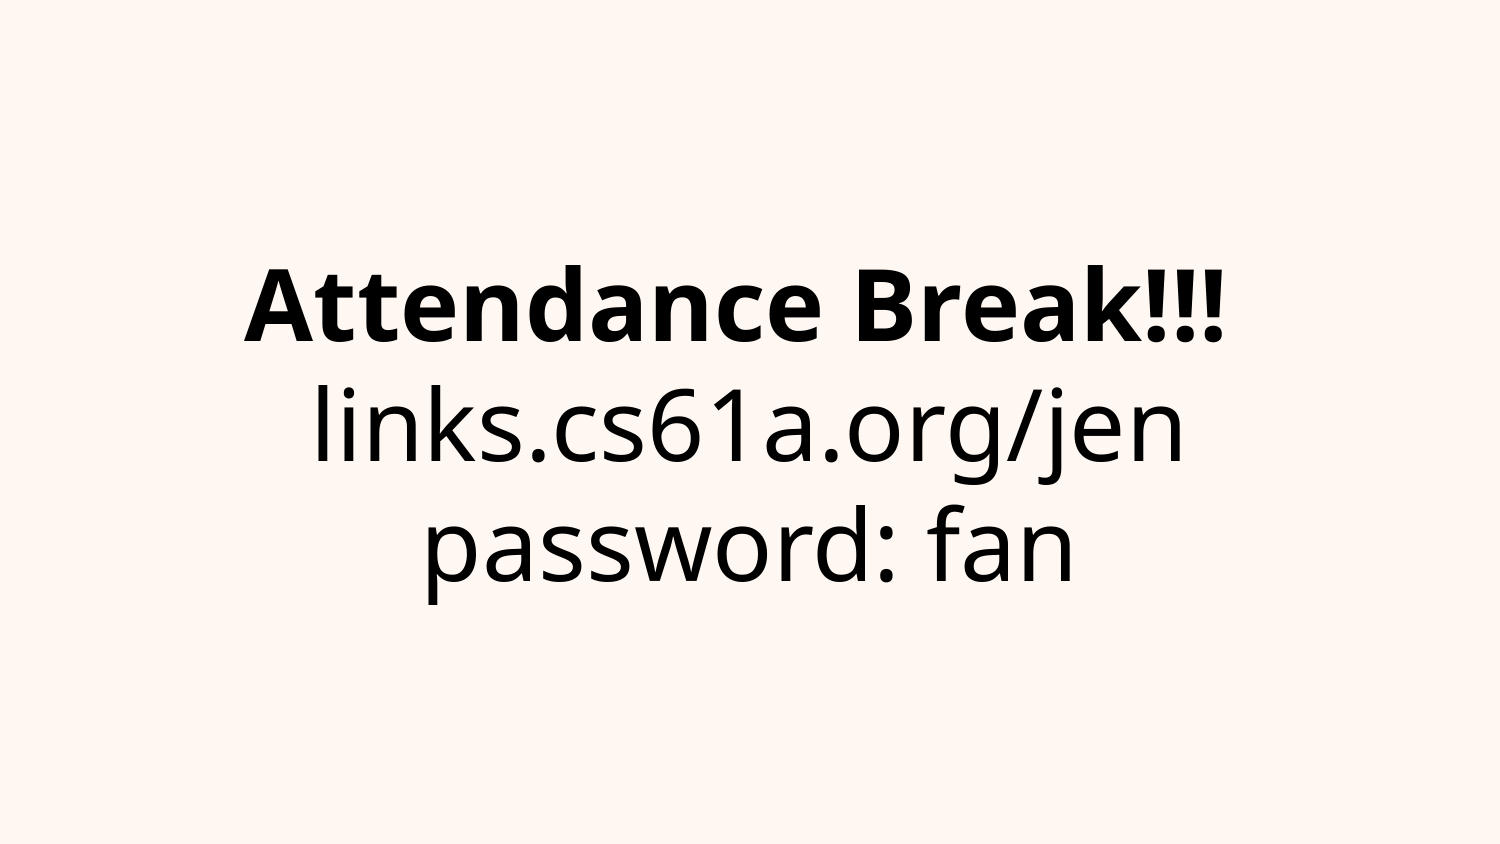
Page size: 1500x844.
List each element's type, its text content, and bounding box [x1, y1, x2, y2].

title Attendance Break!!! links.cs61a.org/jen password: fan [51, 352, 1449, 491]
